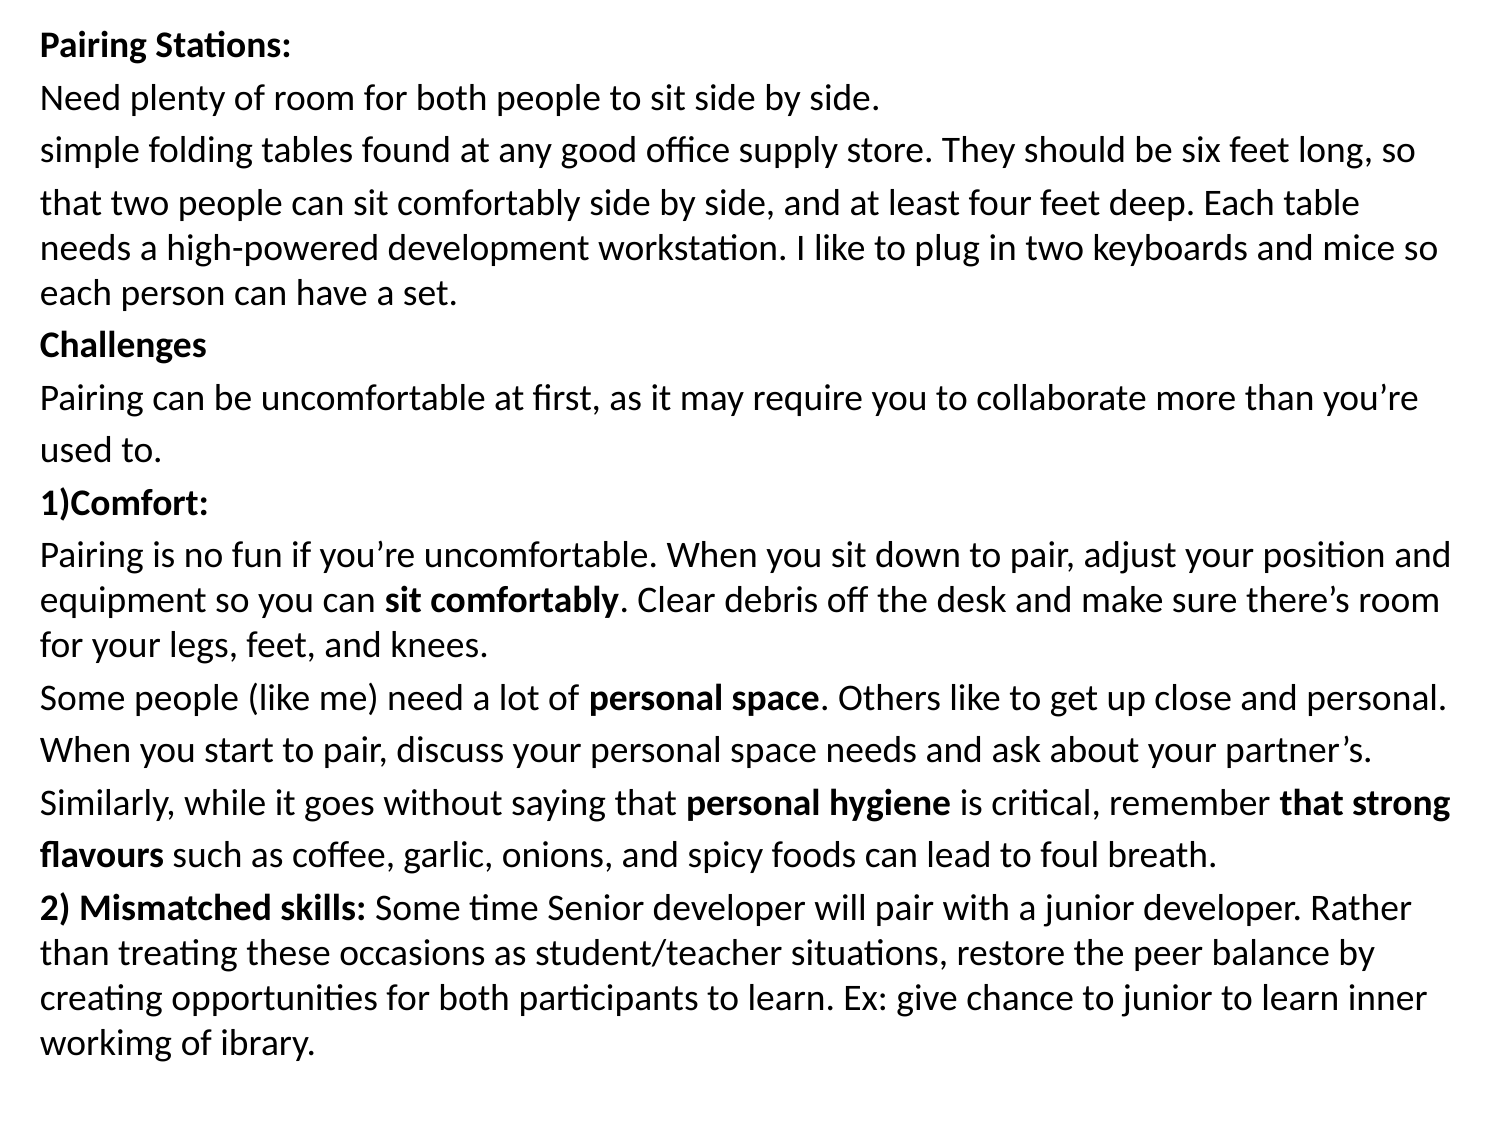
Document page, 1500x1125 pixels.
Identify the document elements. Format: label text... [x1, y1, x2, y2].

list Pairing Stations: Need plenty of room for both people to sit side by side. simple folding tables found at any good office supply store. They should be six feet long, so that two people can sit comfortably side by side, and at least four feet deep. Each table needs a high-powered development workstation. I like to plug in two keyboards and mice so each person can have a set. Challenges Pairing can be uncomfortable at first, as it may require you to collaborate more than you’re used to. 1)Comfort: Pairing is no fun if you’re uncomfortable. When you sit down to pair, adjust your position and equipment so you can sit comfortably. Clear debris off the desk and make sure there’s room for your legs, feet, and knees. Some people (like me) need a lot of personal space. Others like to get up close and personal. When you start to pair, discuss your personal space needs and ask about your partner’s. Similarly, while it goes without saying that personal hygiene is critical, remember that strong flavours such as coffee, garlic, onions, and spicy foods can lead to foul breath. 2) Mismatched skills: Some time Senior developer will pair with a junior developer. Rather than treating these occasions as student/teacher situations, restore the peer balance by creating opportunities for both participants to learn. Ex: give chance to junior to learn inner workimg of ibrary. [24, 12, 1475, 1125]
